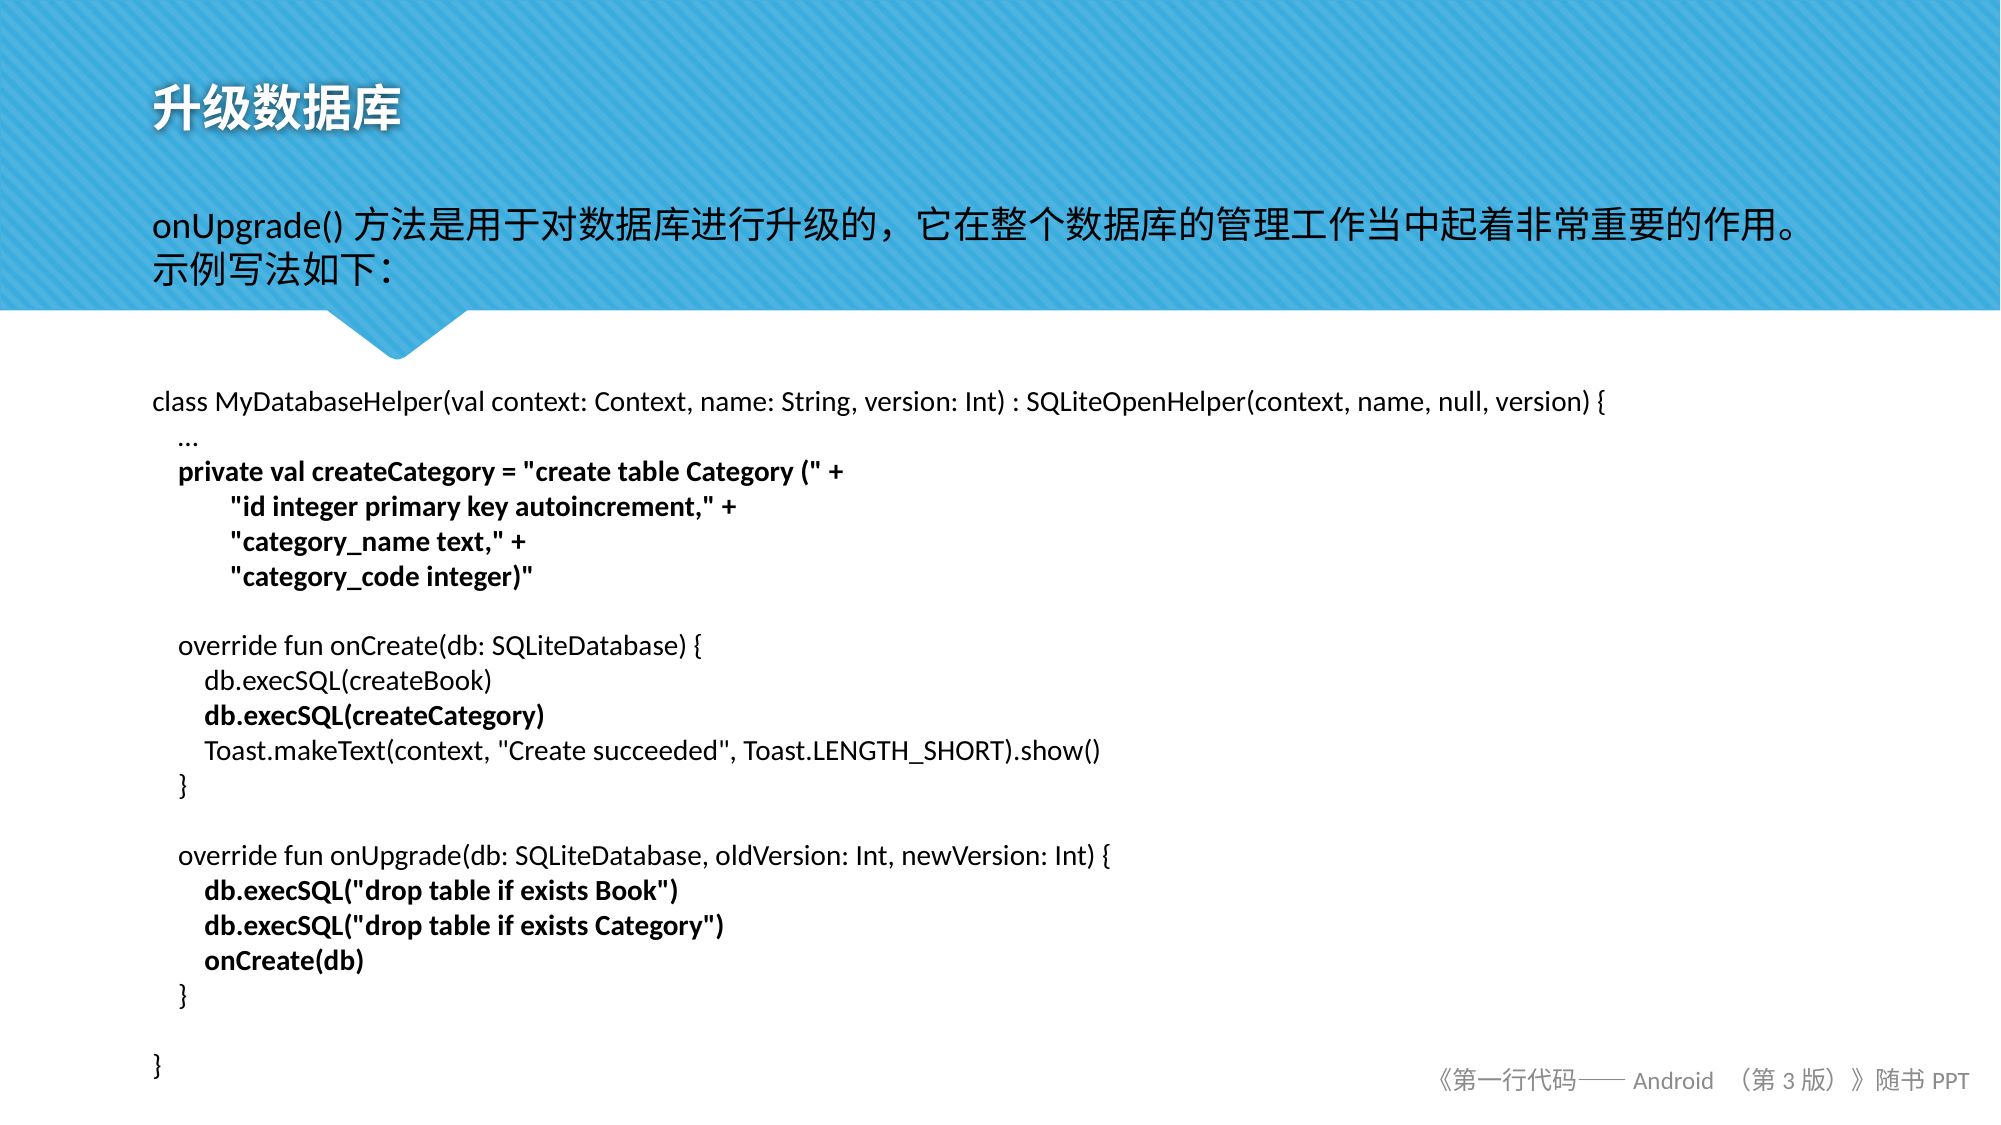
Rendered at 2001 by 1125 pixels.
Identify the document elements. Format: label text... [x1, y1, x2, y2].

title 升级数据库 [137, 59, 1863, 144]
text_box class MyDatabaseHelper(val context: Context, name: String, version: Int) : SQLiteOpenHelper(context, name, null, version) { … private val createCategory = "create table Category (" + "id integer primary key autoincrement," + "category_name text," + "category_code integer)" override fun onCreate(db: SQLiteDatabase) { db.execSQL(createBook) db.execSQL(createCategory) Toast.makeText(context, "Create succeeded", Toast.LENGTH_SHORT).show() } override fun onUpgrade(db: SQLiteDatabase, oldVersion: Int, newVersion: Int) { db.execSQL("drop table if exists Book") db.execSQL("drop table if exists Category") onCreate(db) } } [137, 374, 1774, 1089]
text_box onUpgrade()方法是用于对数据库进行升级的，它在整个数据库的管理工作当中起着非常重要的作用。示例写法如下： [137, 193, 1863, 299]
